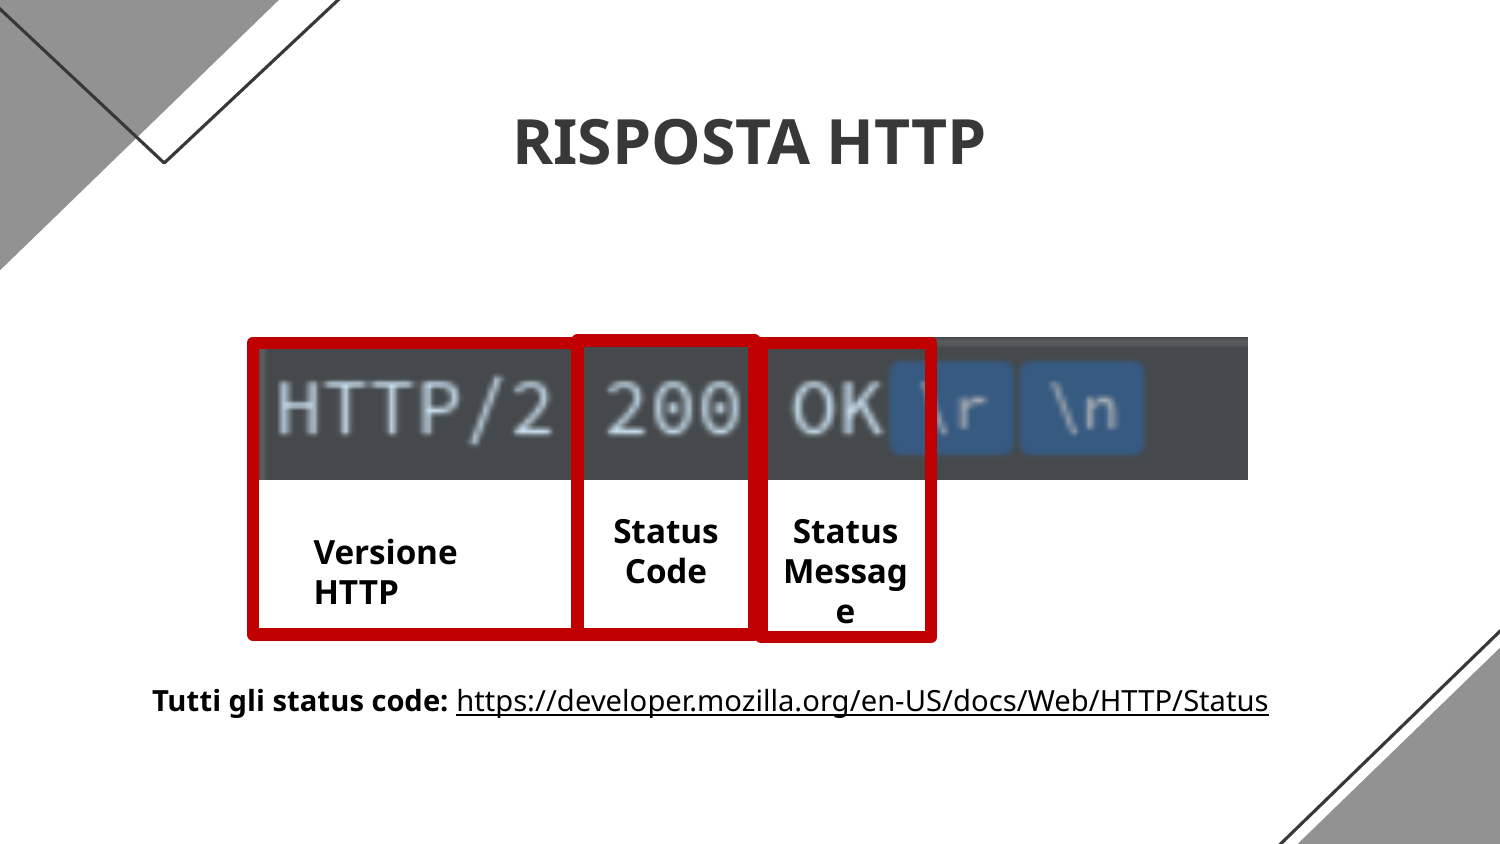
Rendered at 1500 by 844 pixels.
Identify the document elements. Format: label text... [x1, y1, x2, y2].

picture [252, 337, 1248, 480]
text_box [576, 488, 756, 637]
text_box [251, 487, 576, 637]
text_box Status Code [593, 503, 739, 598]
title RISPOSTA HTTP [146, 87, 1354, 174]
text_box Tutti gli status code: https://developer.mozilla.org/en-US/docs/Web/HTTP/Status [137, 674, 1340, 725]
text_box Versione HTTP [298, 523, 541, 619]
text_box Status Message [761, 503, 930, 638]
text_box [759, 488, 933, 639]
